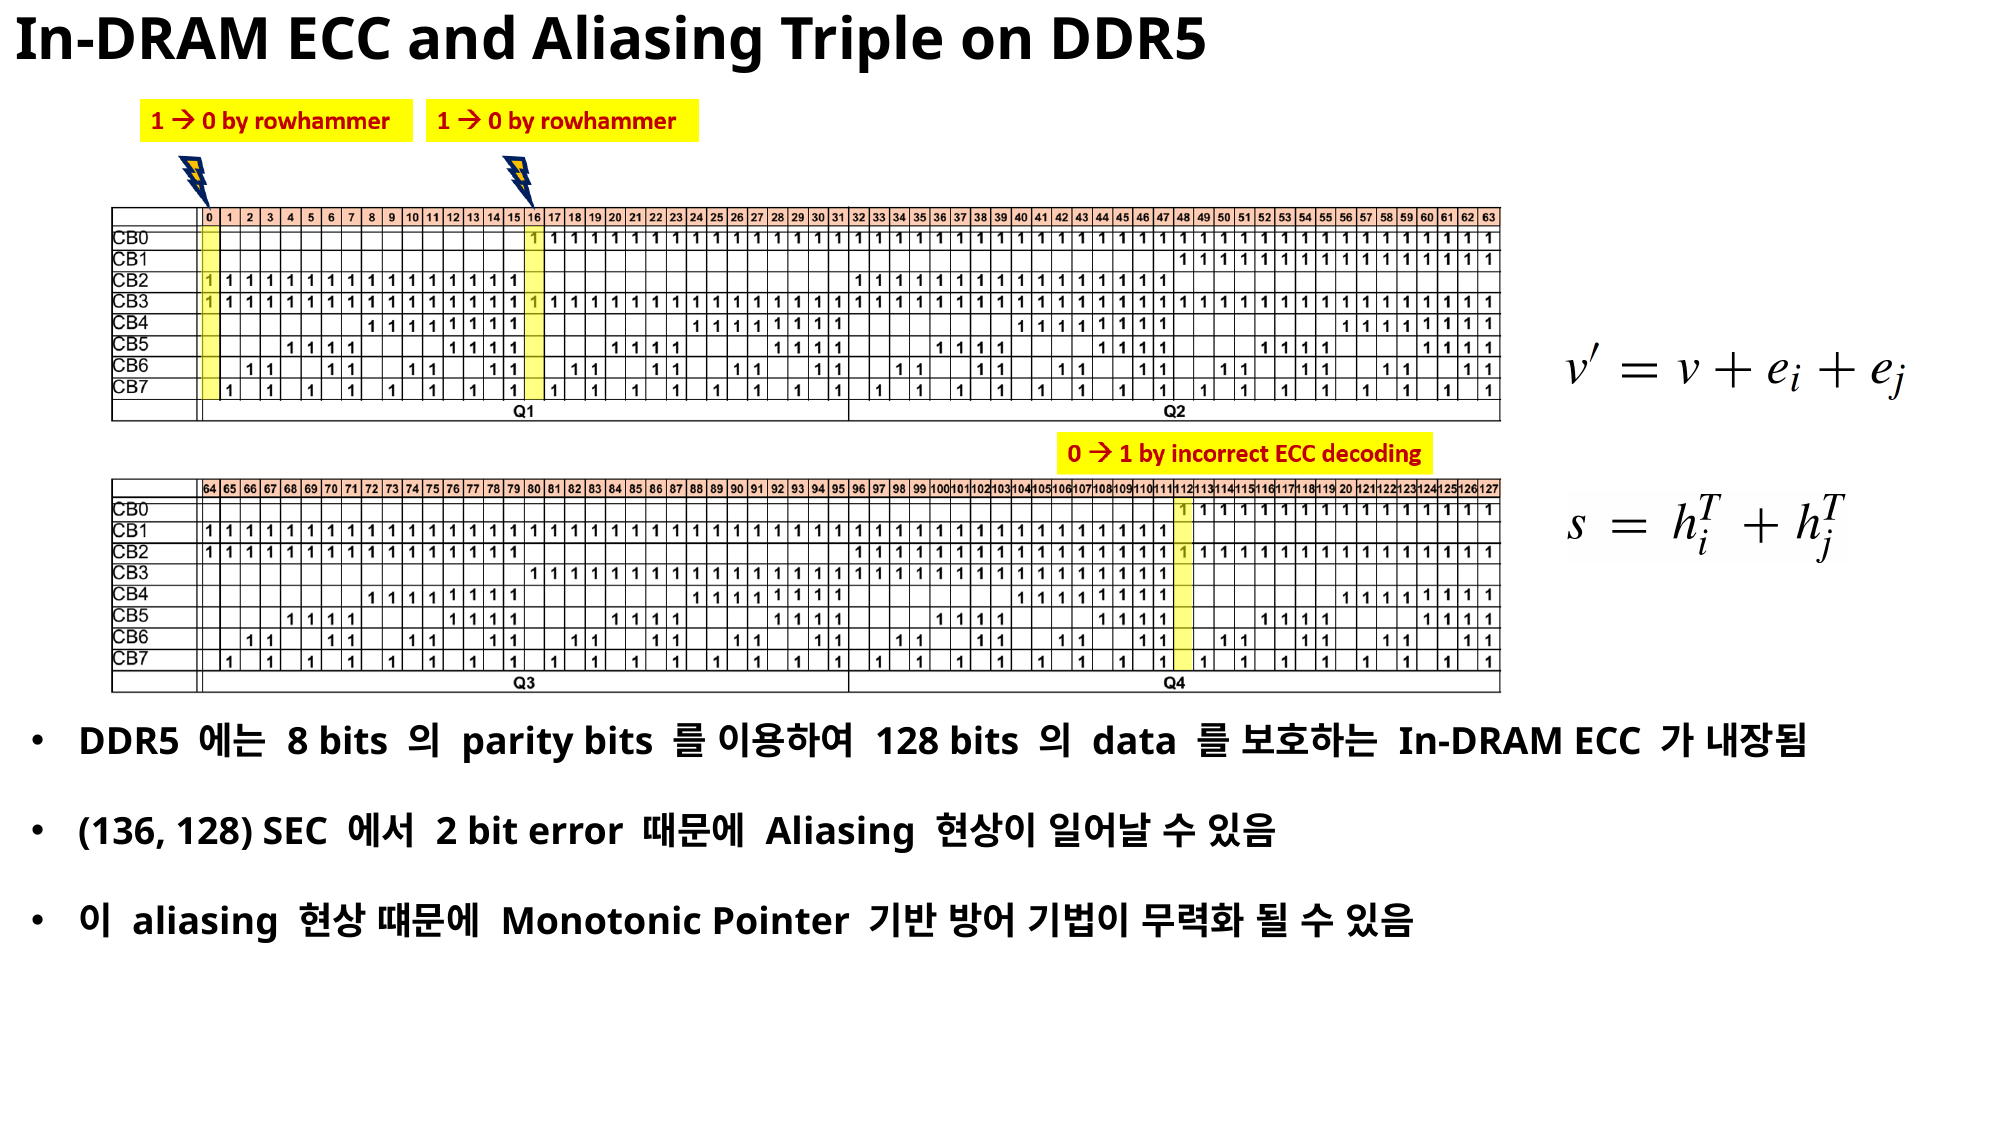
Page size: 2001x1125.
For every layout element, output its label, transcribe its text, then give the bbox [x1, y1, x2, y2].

picture [1557, 334, 1912, 404]
title In-DRAM ECC and Aliasing Triple on DDR5 [0, 0, 2000, 83]
picture [1566, 491, 1848, 564]
text_box DDR5 에는 8 bits 의 parity bits 를 이용하여 128 bits 의 data 를 보호하는 In-DRAM ECC 가 내장됨 (136, 128) SEC 에서 2 bit error 때문에 Aliasing 현상이 일어날 수 있음 이 aliasing 현상 떄문에 Monotonic Pointer 기반 방어 기법이 무력화 될 수 있음 [16, 664, 1984, 950]
picture [101, 95, 1514, 694]
